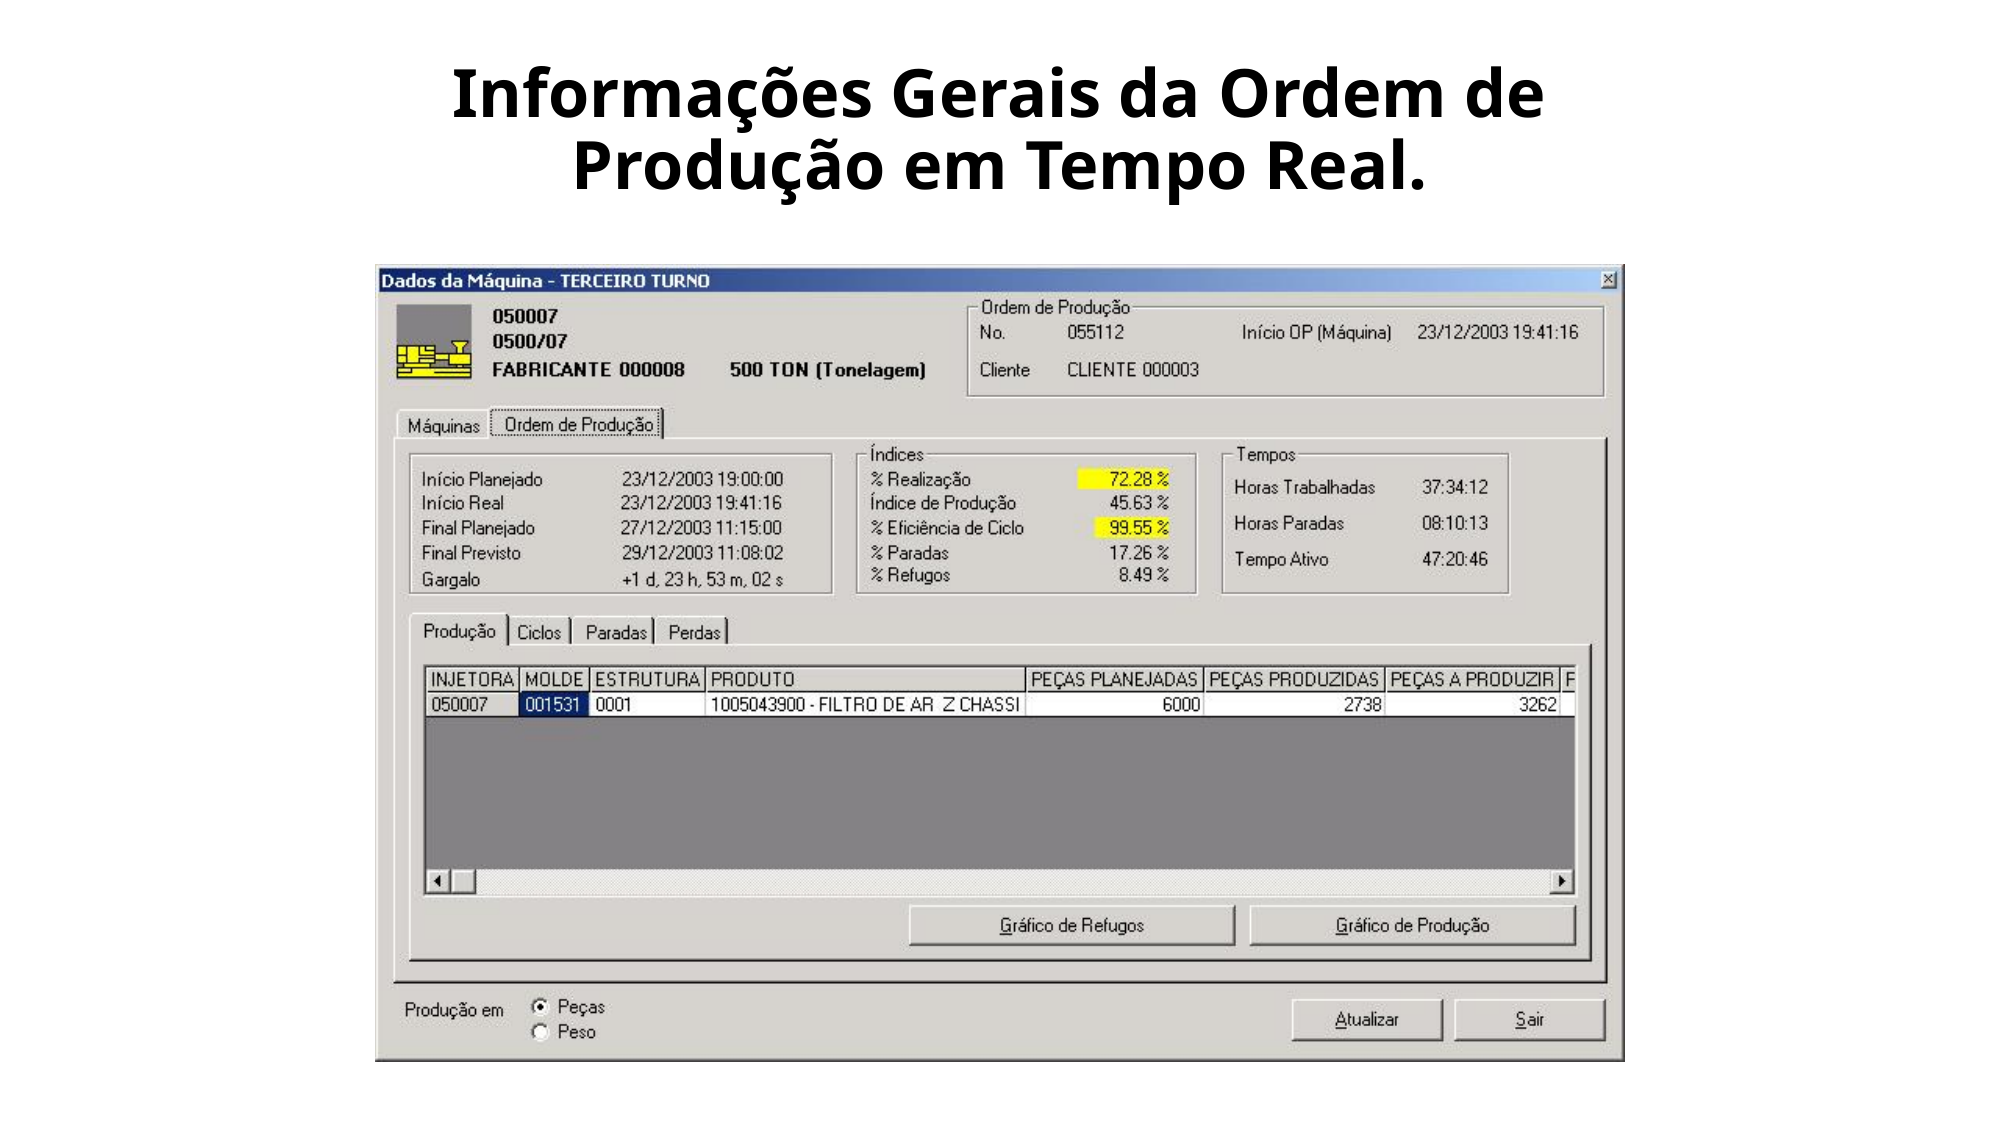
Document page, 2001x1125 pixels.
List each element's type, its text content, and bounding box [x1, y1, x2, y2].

text_box Informações Gerais da Ordem de Produção em Tempo Real. [341, 52, 1659, 212]
picture [374, 264, 1625, 1062]
